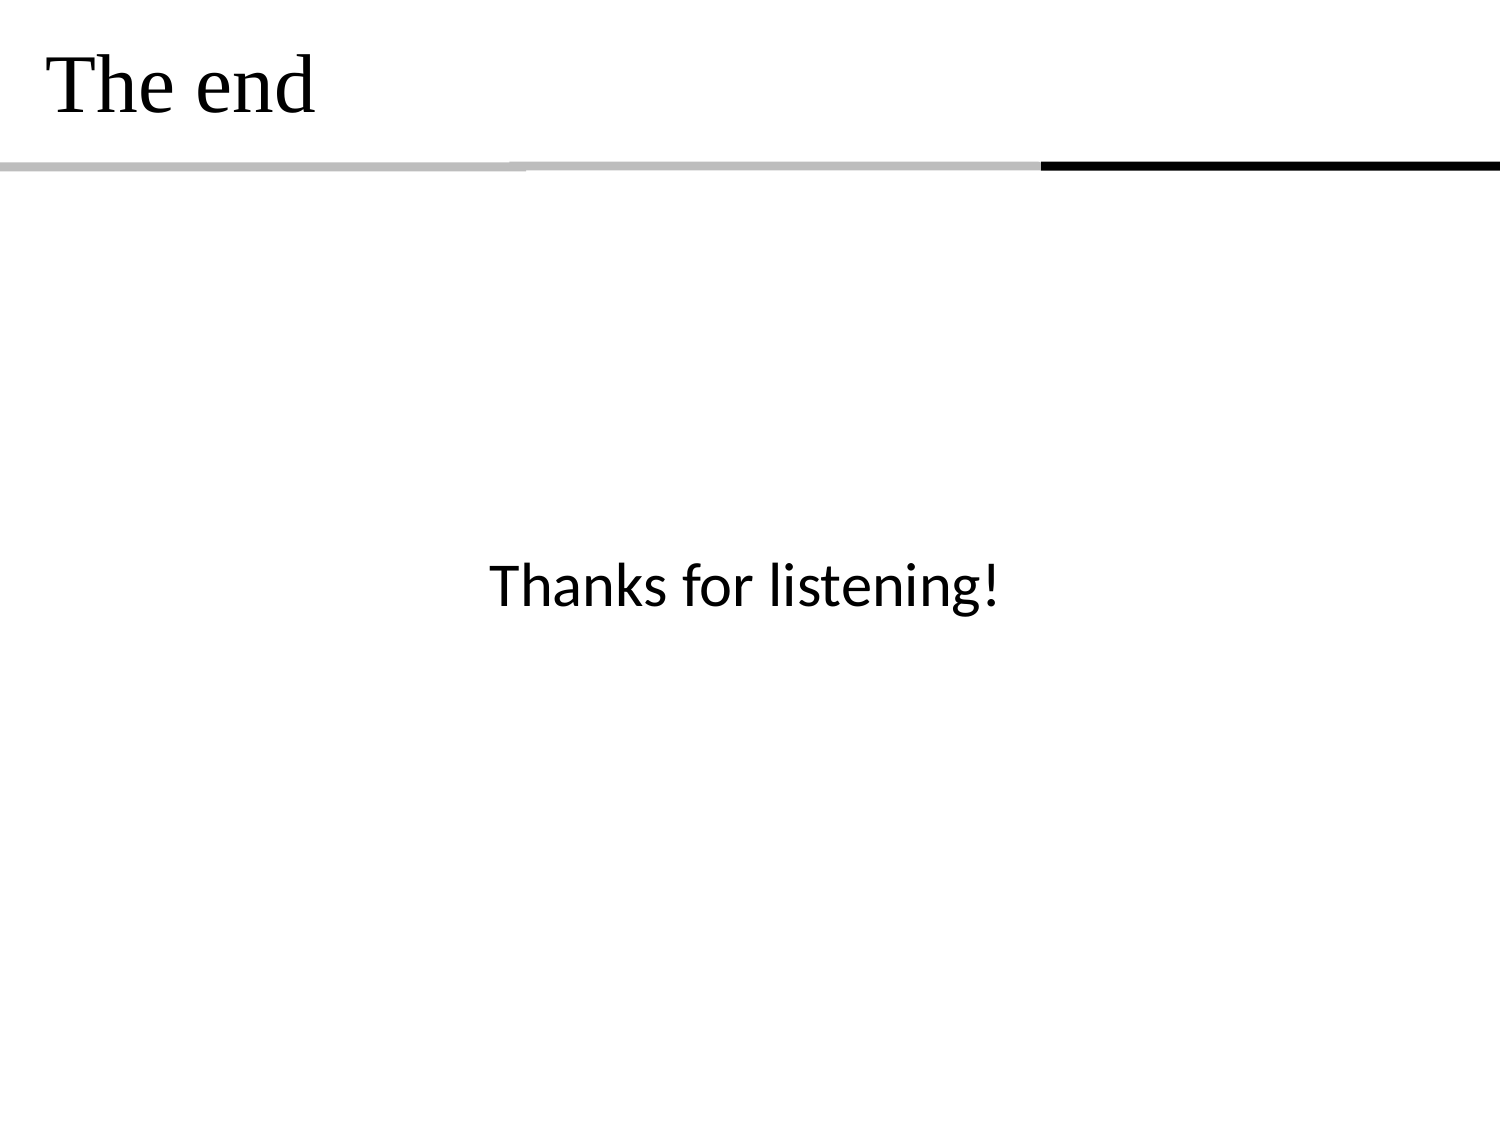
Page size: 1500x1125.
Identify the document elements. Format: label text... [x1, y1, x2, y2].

text_box The end [30, 21, 332, 137]
text_box [509, 161, 1041, 171]
text_box Thanks for listening! [475, 536, 1076, 627]
text_box [1040, 161, 1500, 171]
text_box [0, 162, 527, 172]
